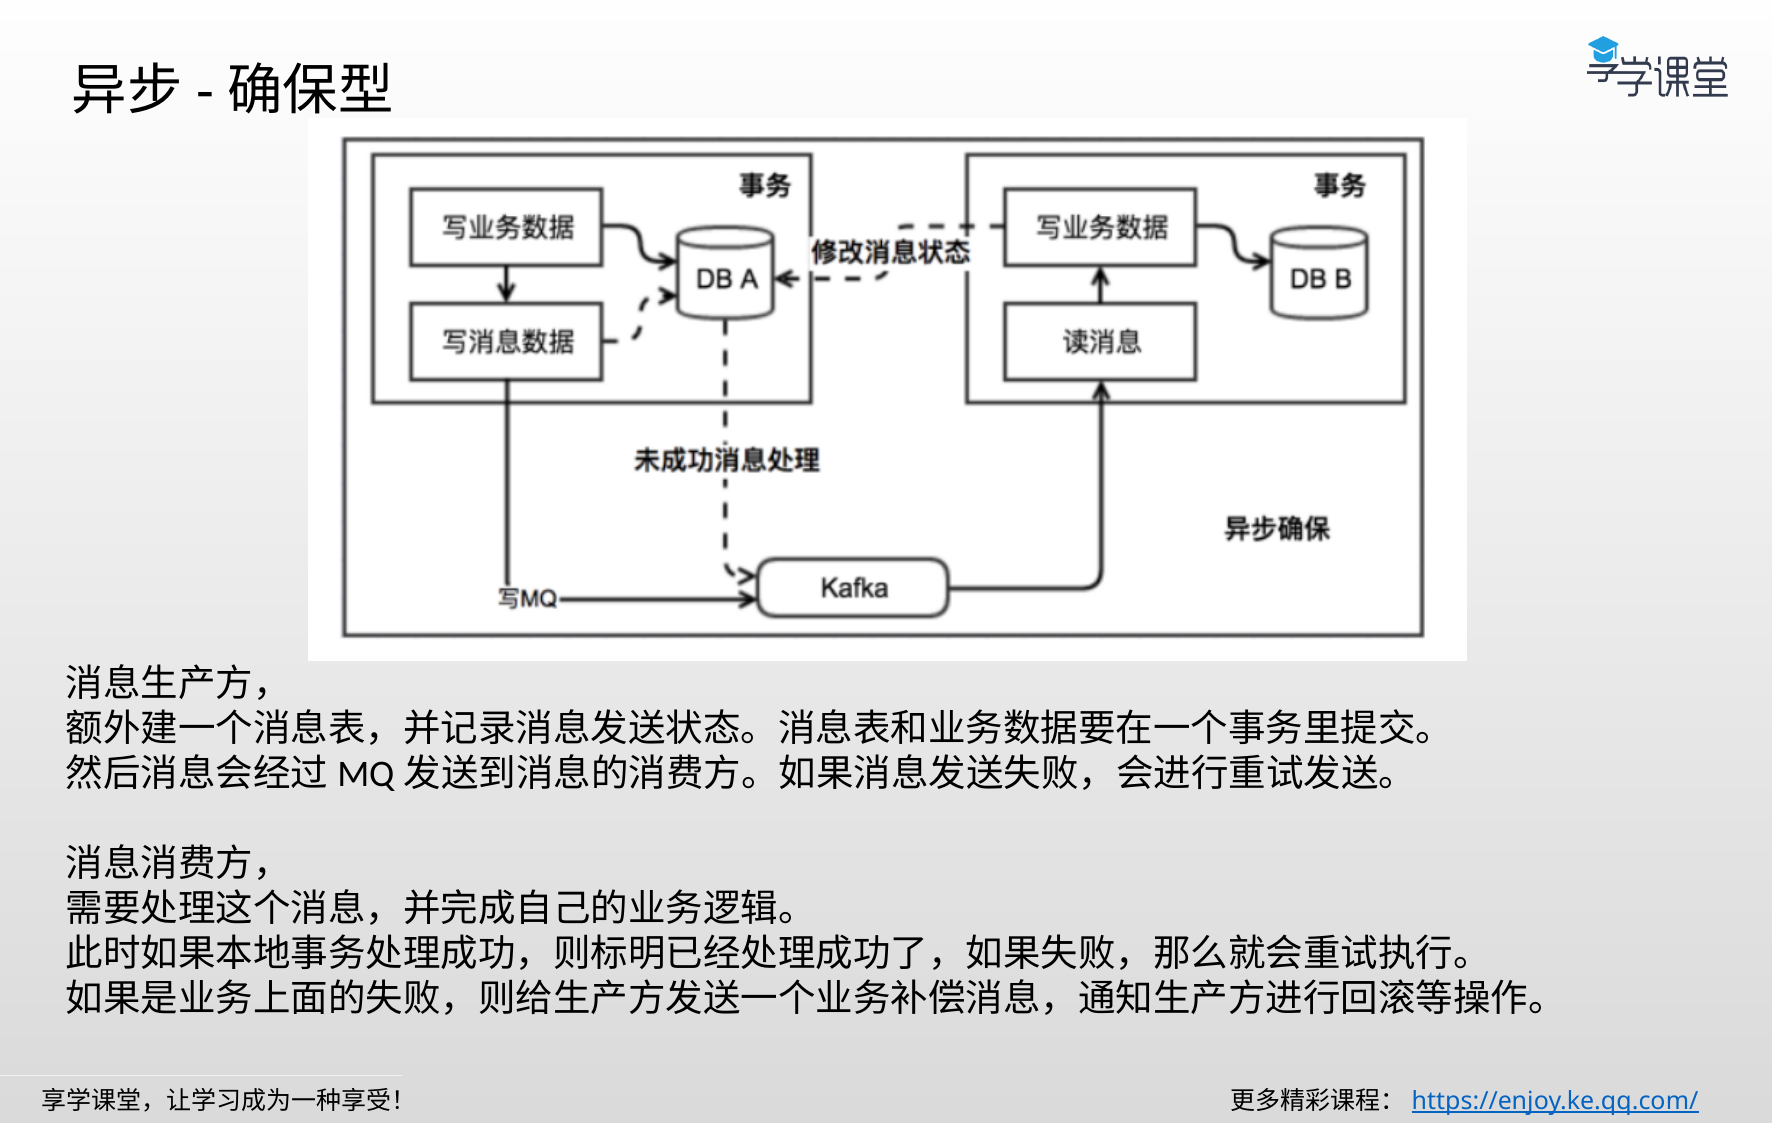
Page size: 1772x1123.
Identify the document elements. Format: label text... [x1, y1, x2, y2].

text_box 异步-确保型 [56, 46, 409, 129]
text_box 消息生产方， 额外建一个消息表，并记录消息发送状态。消息表和业务数据要在一个事务里提交。 然后消息会经过MQ发送到消息的消费方。如果消息发送失败，会进行重试发送。 消息消费方， 需要处理这个消息，并完成自己的业务逻辑。 此时如果本地事务处理成功，则标明已经处理成功了，如果失败，那么就会重试执行。 如果是业务上面的失败，则给生产方发送一个业务补偿消息，通知生产方进行回滚等操作。 [51, 651, 1581, 1027]
picture [1587, 36, 1728, 97]
picture [308, 118, 1467, 661]
